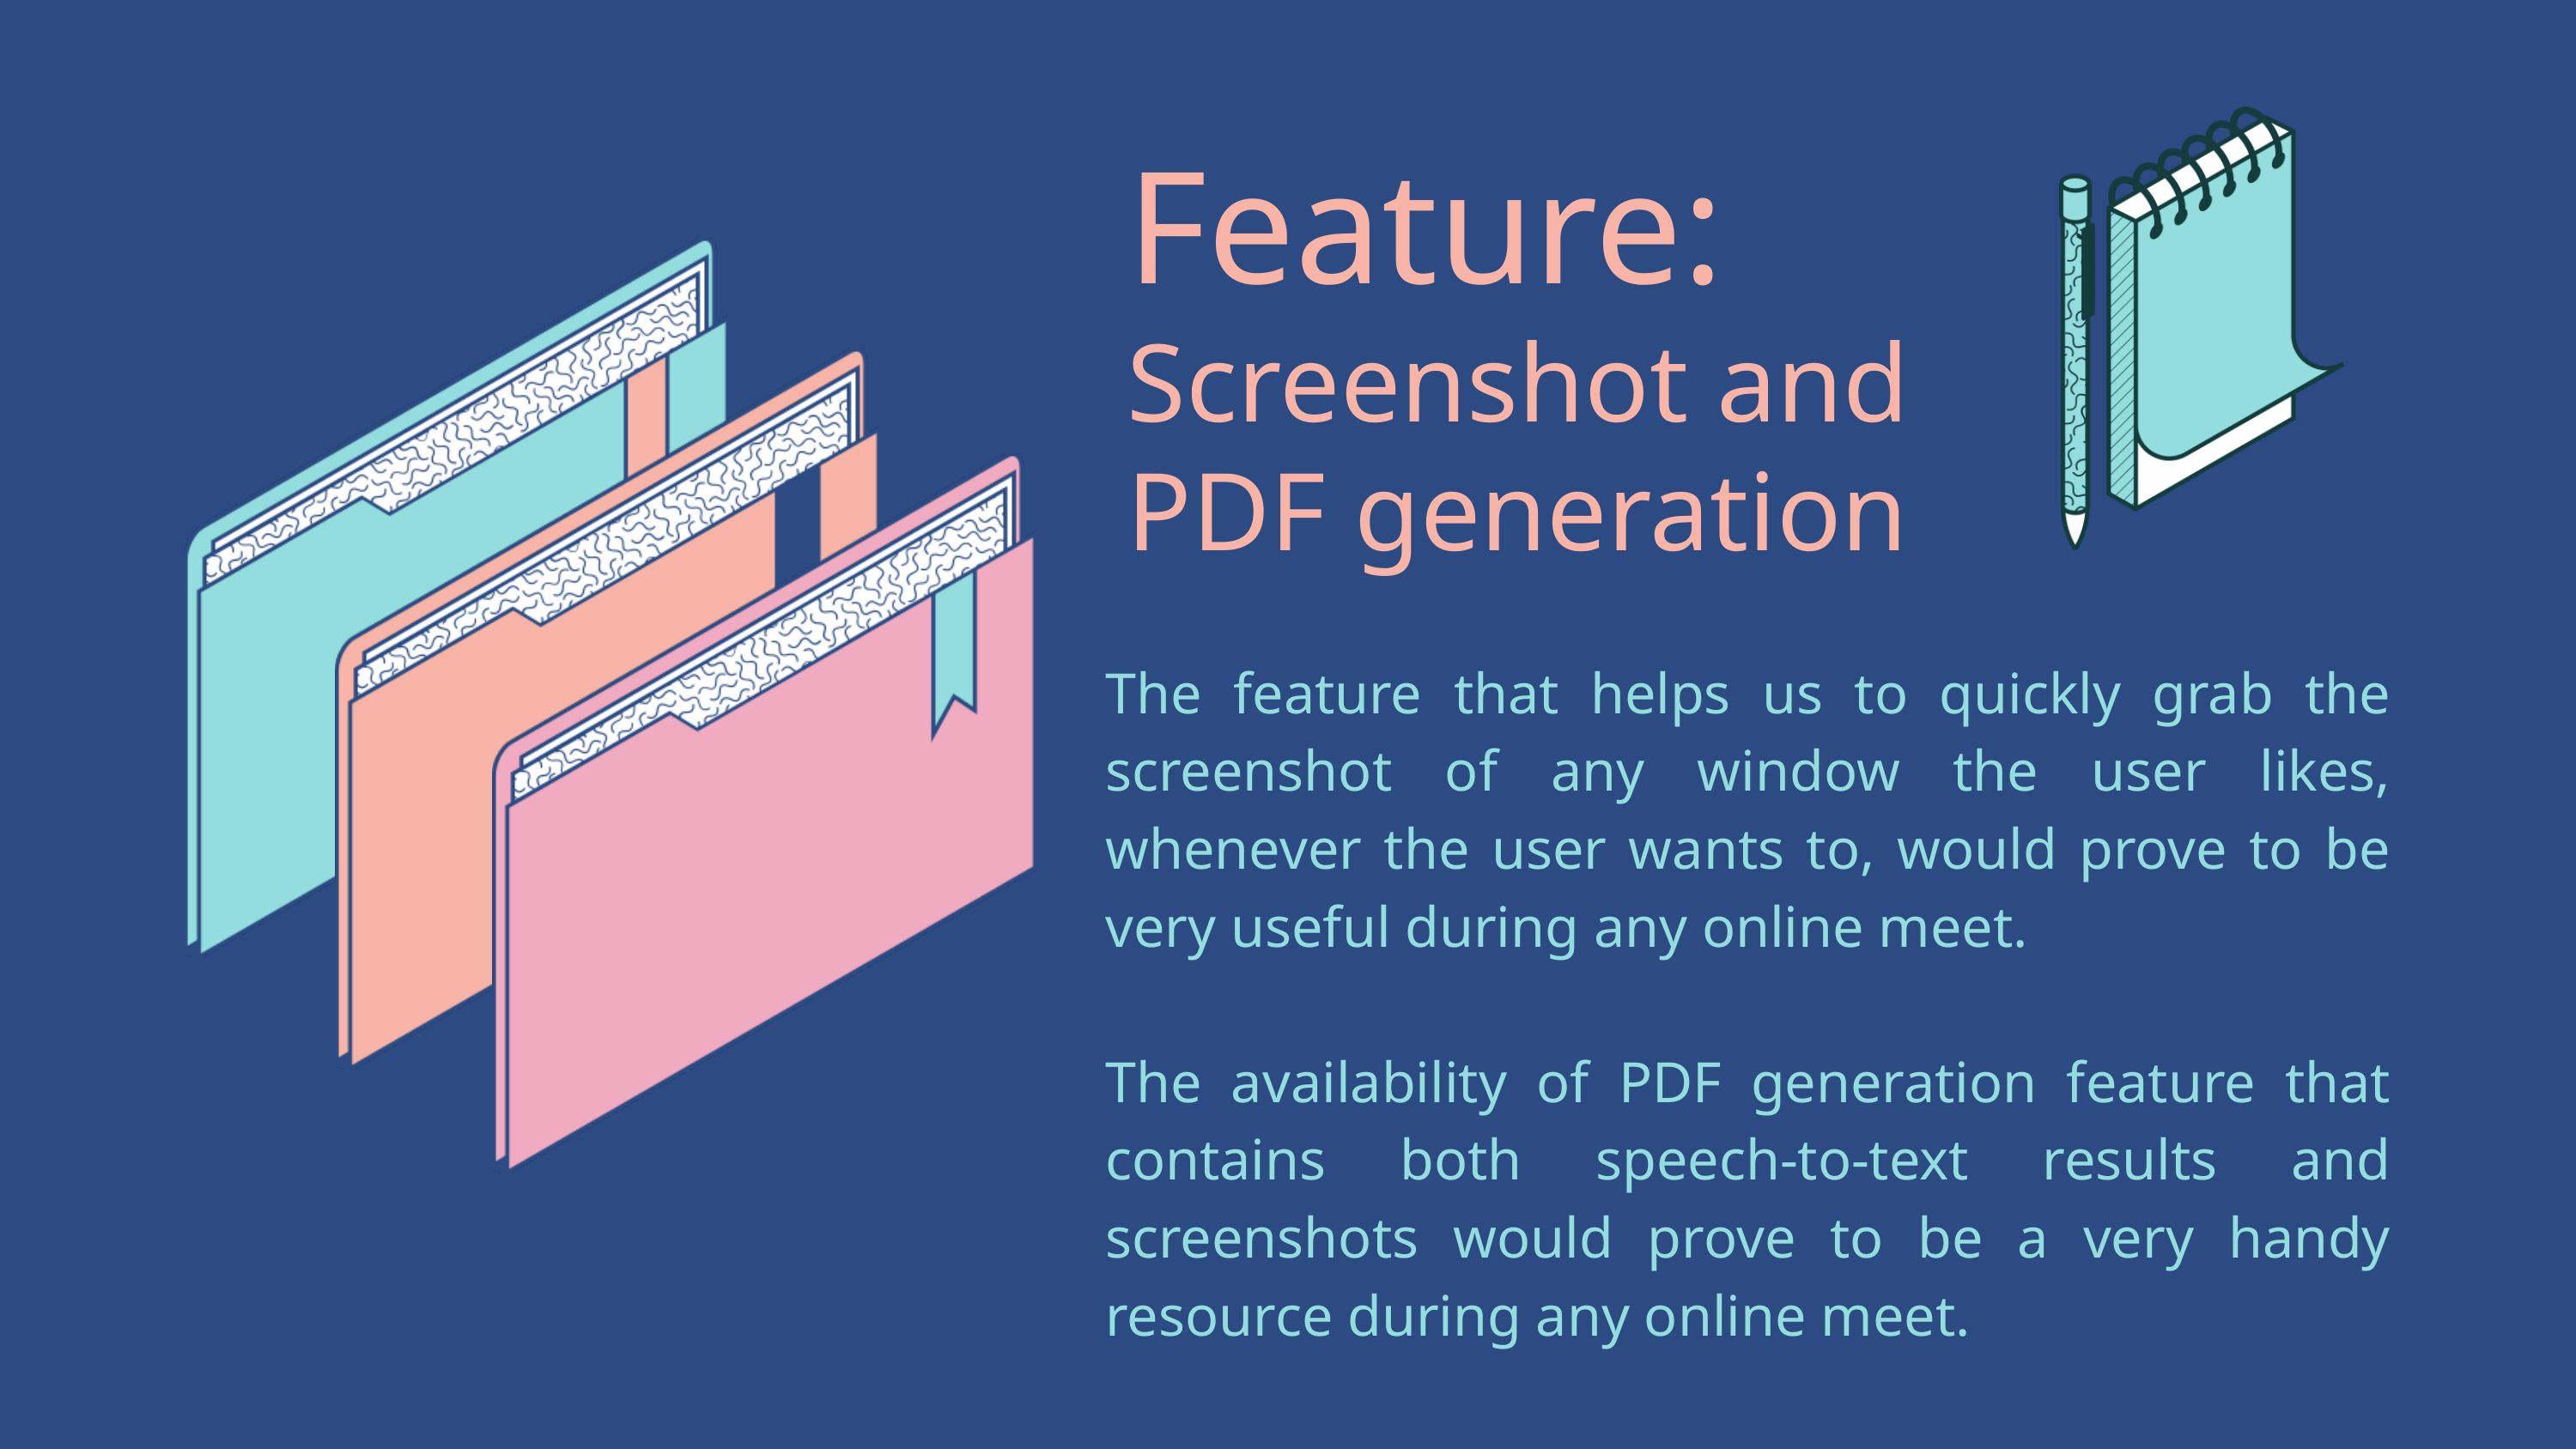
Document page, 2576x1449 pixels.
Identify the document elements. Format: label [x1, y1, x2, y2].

text_box [1105, 127, 2392, 1360]
picture [184, 237, 1039, 1174]
picture [2058, 106, 2345, 551]
